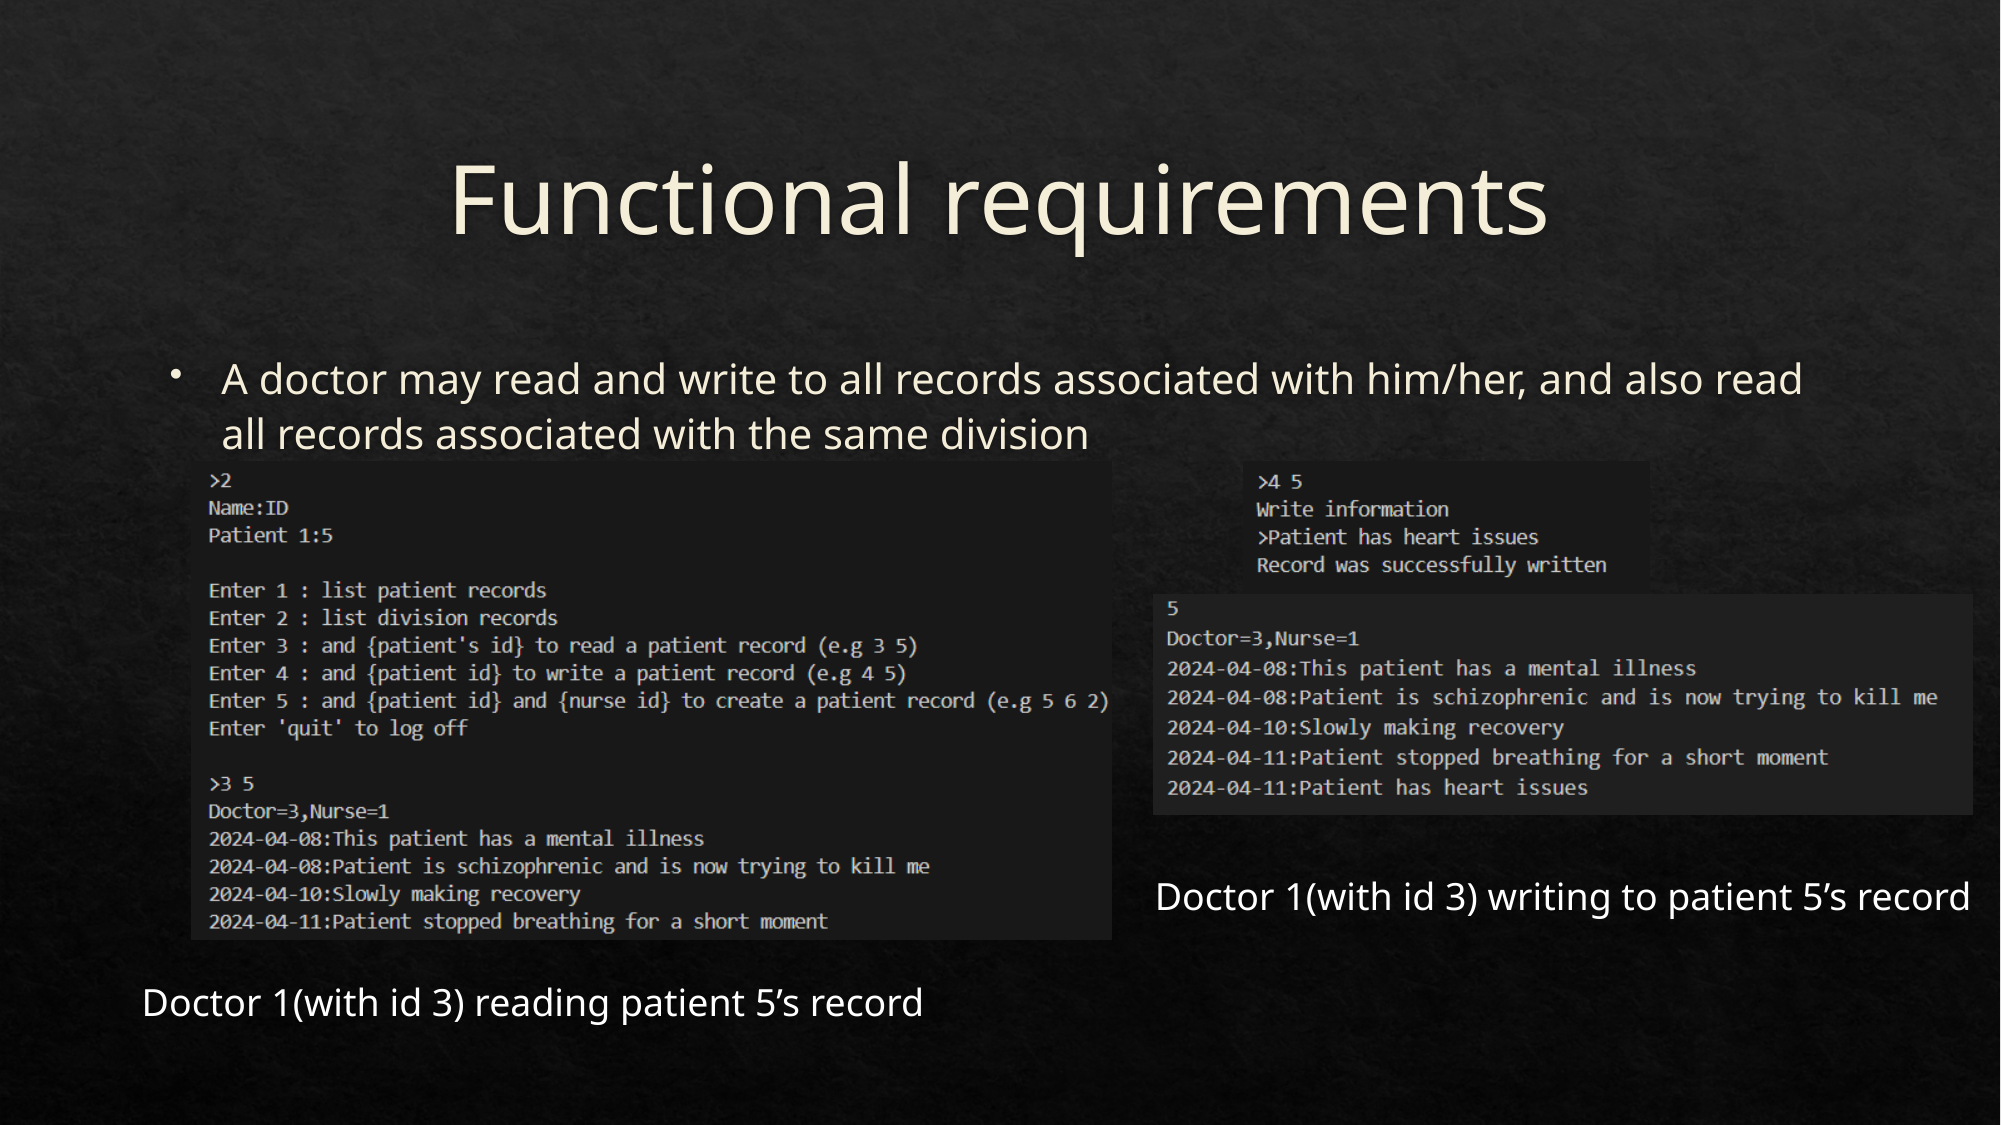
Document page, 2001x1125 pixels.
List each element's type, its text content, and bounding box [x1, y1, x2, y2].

text_box Doctor 1(with id 3) writing to patient 5’s record [1140, 865, 1988, 926]
list A doctor may read and write to all records associated with him/her, and also read all records associated with the same division [150, 340, 1849, 483]
text_box Doctor 1(with id 3) reading patient 5’s record [126, 971, 940, 1032]
picture [1153, 461, 1973, 815]
title Functional requirements [149, 99, 1849, 307]
picture [191, 461, 1112, 940]
